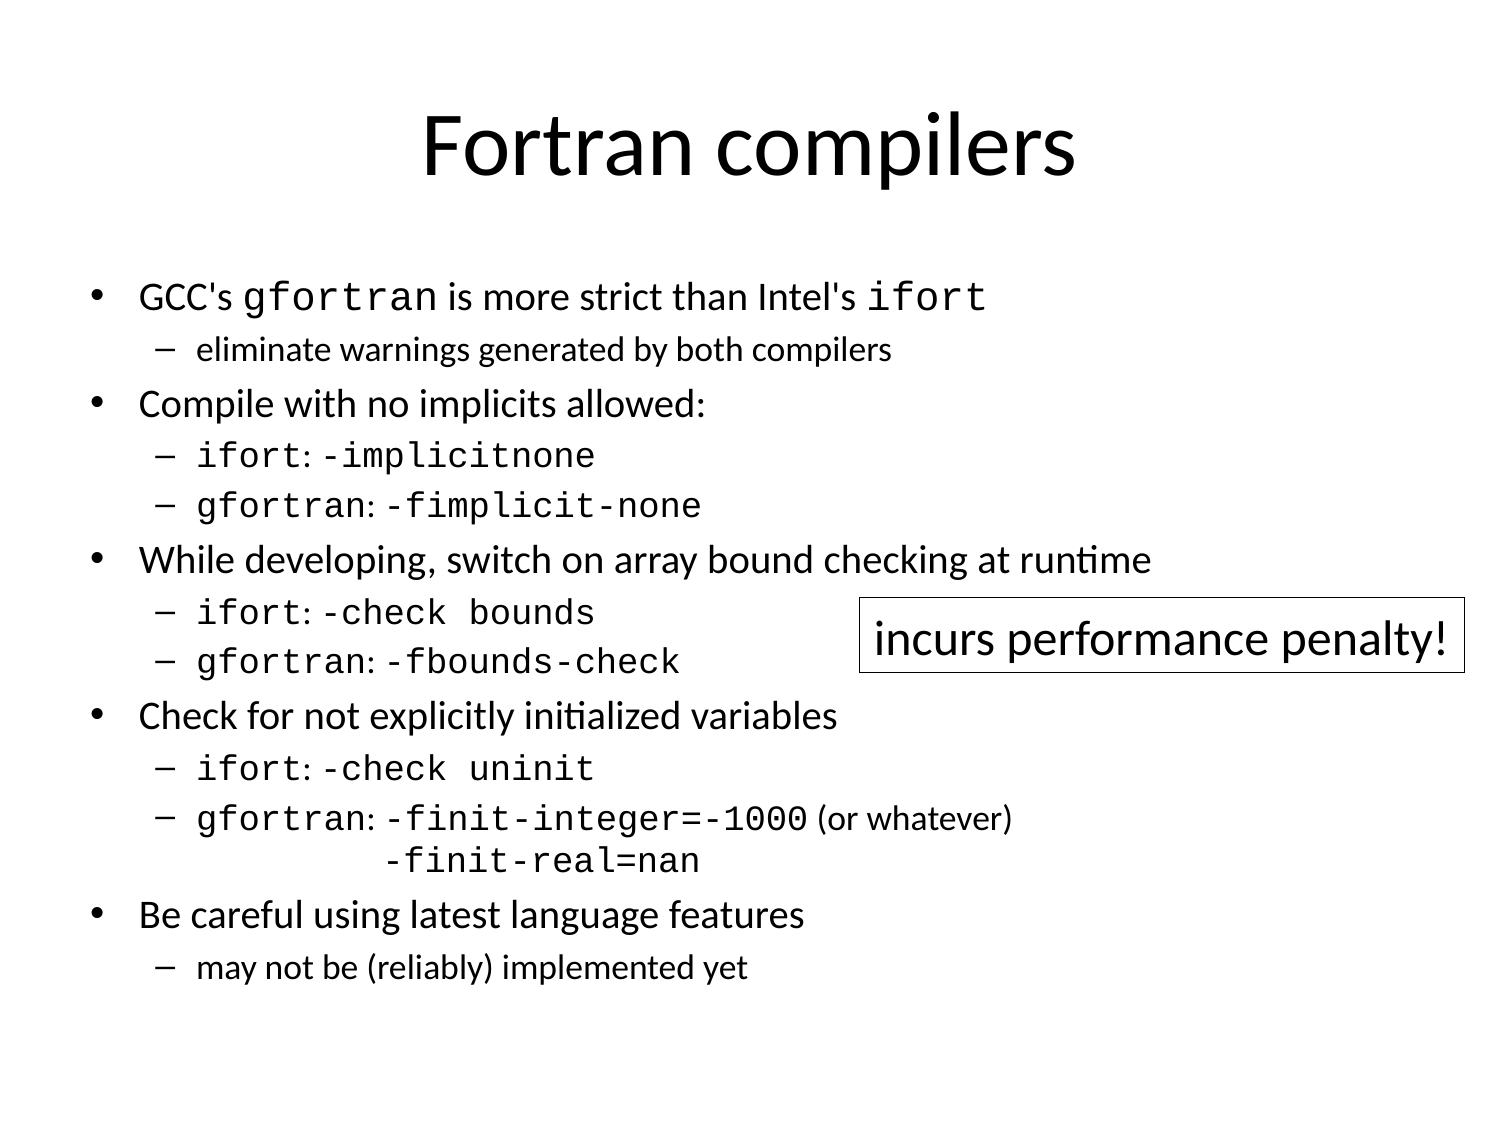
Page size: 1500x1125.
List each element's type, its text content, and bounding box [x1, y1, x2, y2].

text_box incurs performance penalty! [859, 597, 1465, 673]
title Fortran compilers [75, 45, 1425, 233]
list GCC's gfortran is more strict than Intel's ifort eliminate warnings generated by both compilers Compile with no implicits allowed: ifort: -implicitnone gfortran: -fimplicit-none While developing, switch on array bound checking at runtime ifort: -check bounds gfortran: -fbounds-check Check for not explicitly initialized variables ifort: -check uninit gfortran: -finit-integer=-1000 (or whatever) -finit-real=nan Be careful using latest language features may not be (reliably) implemented yet [75, 262, 1425, 1005]
